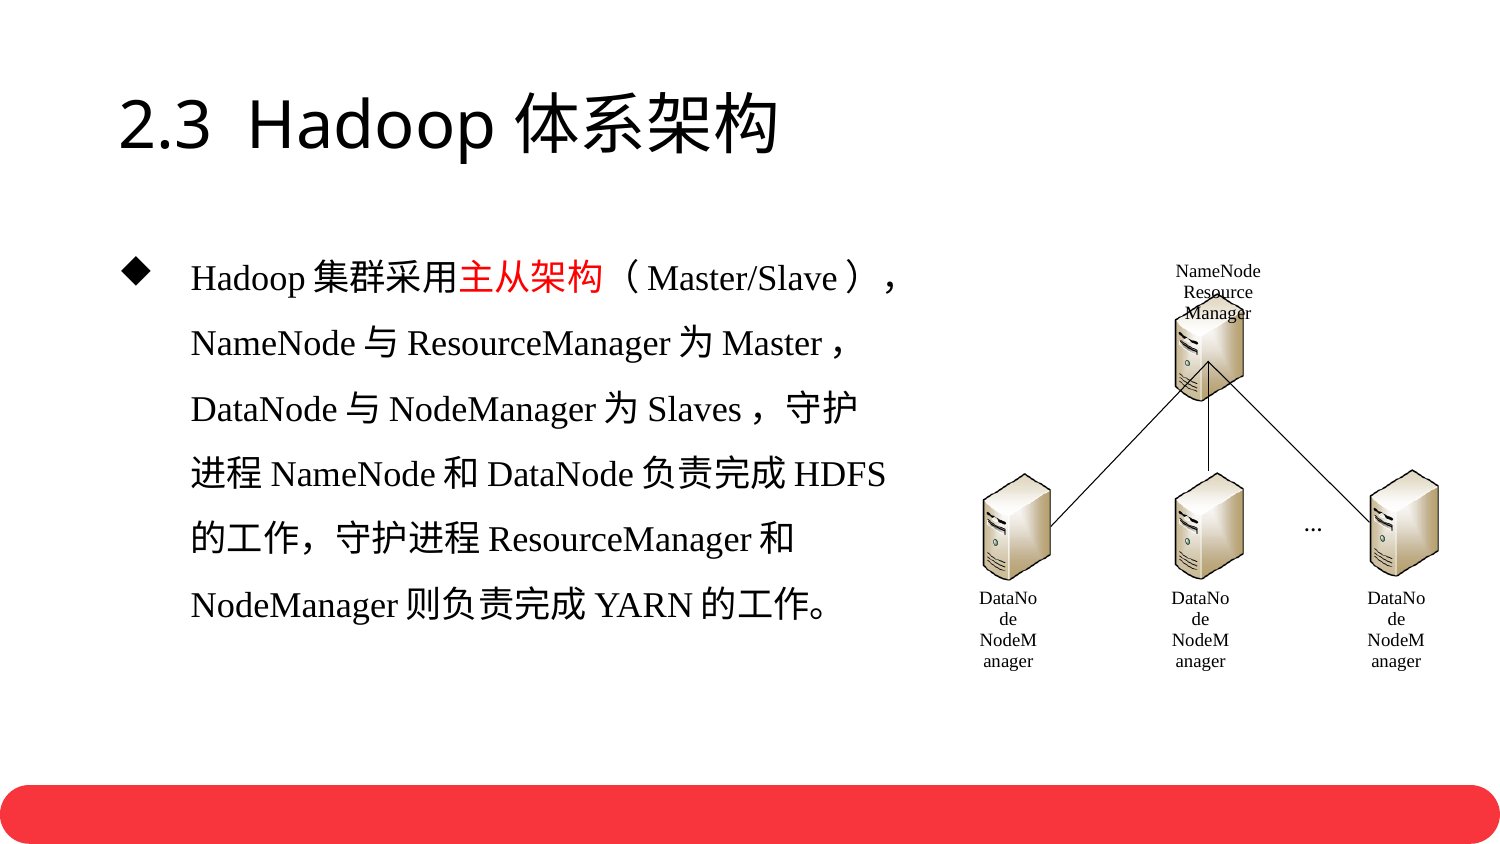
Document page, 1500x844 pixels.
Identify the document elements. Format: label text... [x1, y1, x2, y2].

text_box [909, 249, 1500, 637]
title 2.3 Hadoop体系架构 [103, 44, 1397, 208]
list Hadoop集群采用主从架构（Master/Slave），NameNode与ResourceManager为Master，DataNode与NodeManager为Slaves，守护进程NameNode和DataNode负责完成HDFS的工作，守护进程ResourceManager和NodeManager则负责完成YARN的工作。 [103, 224, 910, 760]
